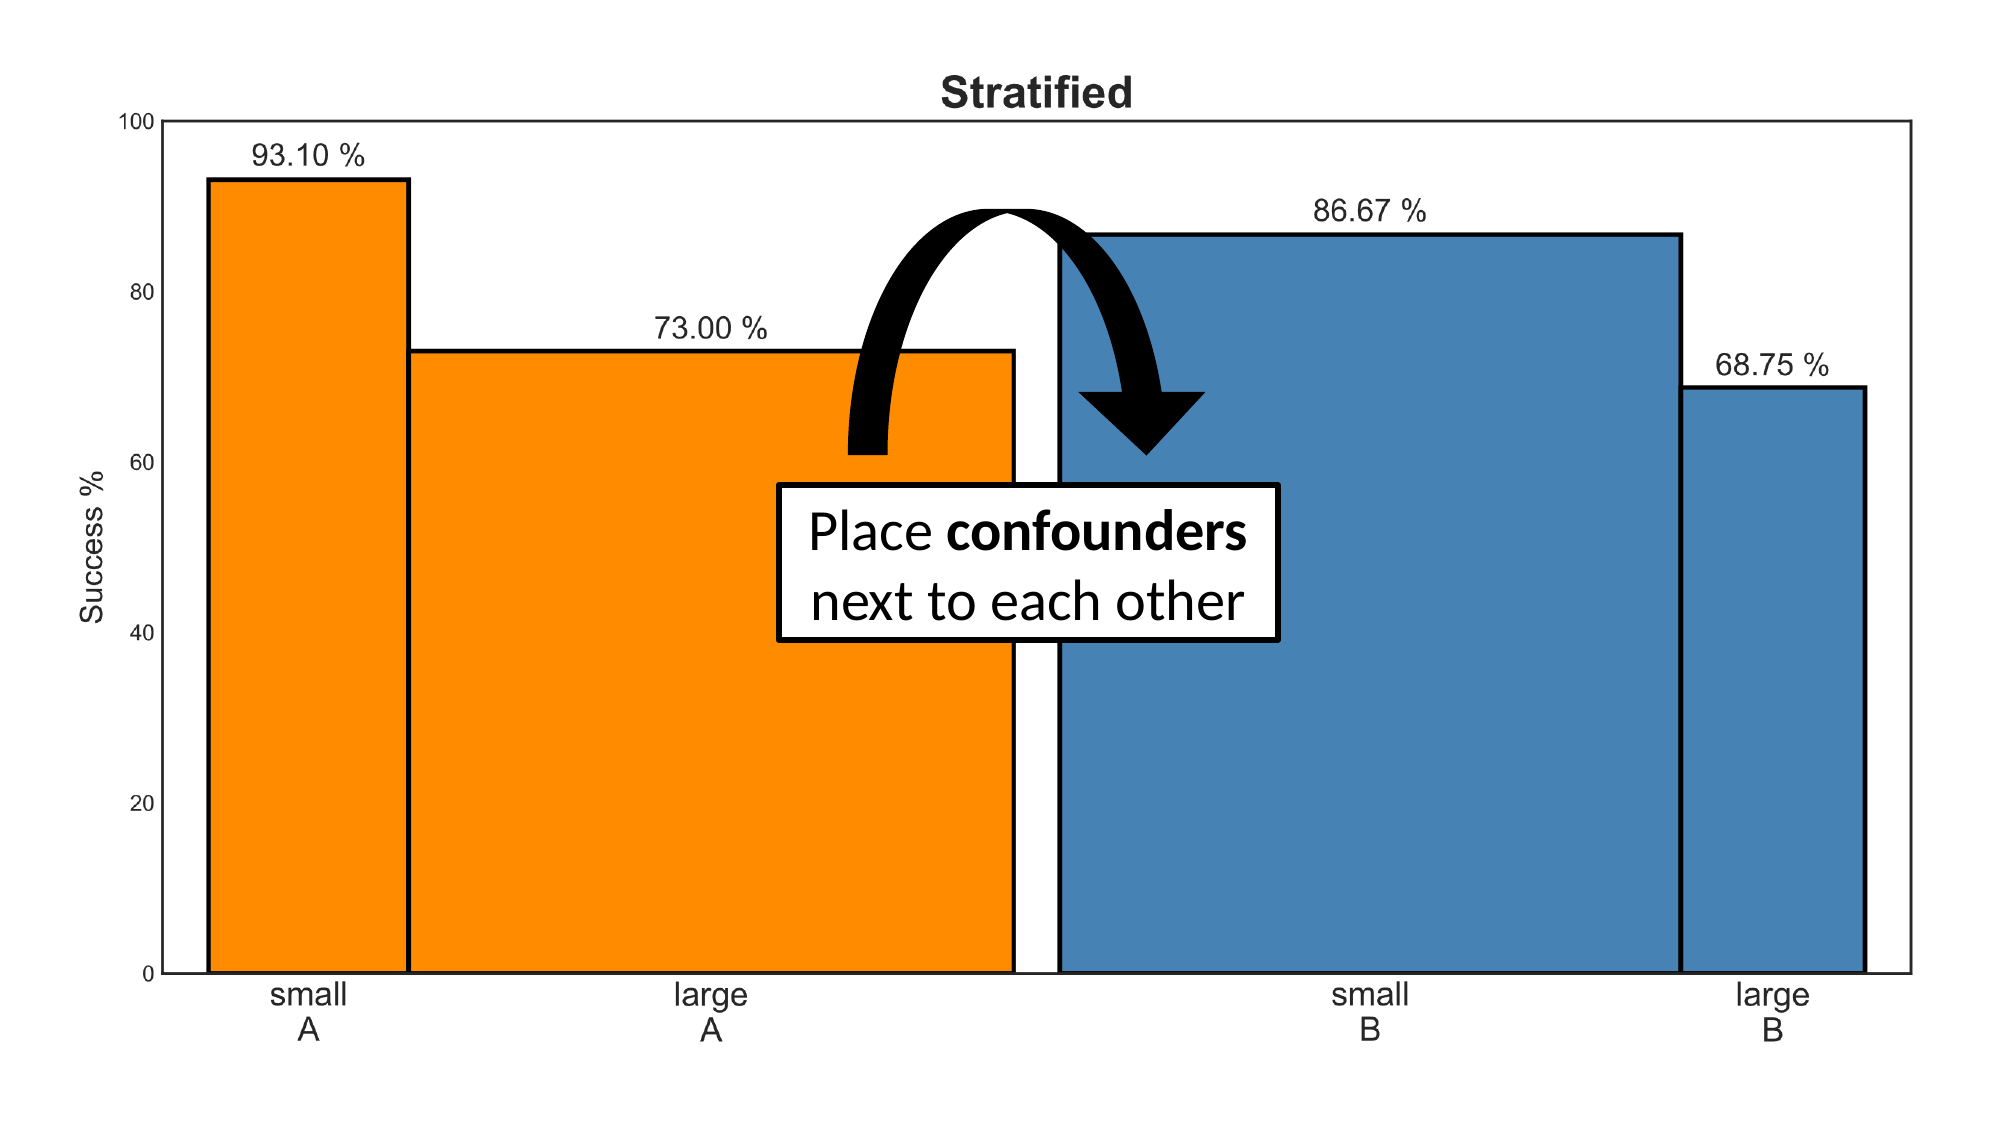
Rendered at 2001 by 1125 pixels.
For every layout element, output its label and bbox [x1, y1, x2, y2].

picture [63, 59, 1927, 1064]
